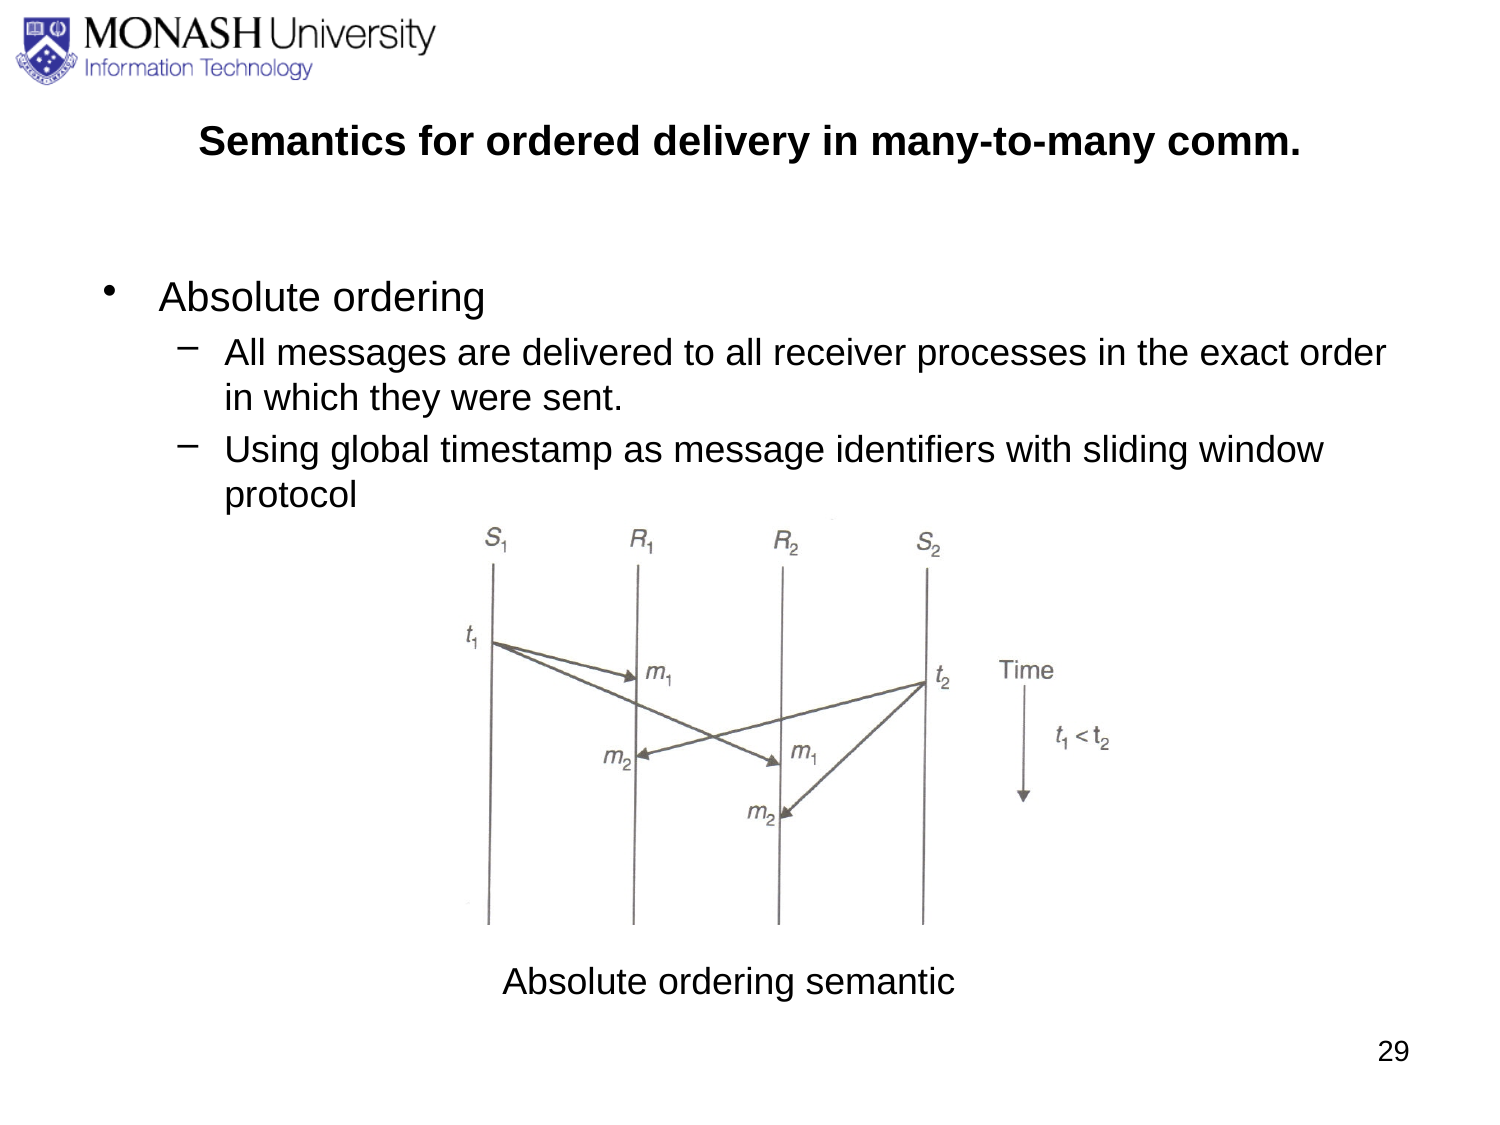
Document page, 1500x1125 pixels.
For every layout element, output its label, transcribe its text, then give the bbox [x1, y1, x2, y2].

slide_number 29 [1074, 1024, 1426, 1103]
list Absolute ordering All messages are delivered to all receiver processes in the exact order in which they were sent. Using global timestamp as message identifiers with sliding window protocol [87, 262, 1438, 1005]
picture [0, 0, 438, 101]
title Semantics for ordered delivery in many-to-many comm. [75, 45, 1425, 233]
picture [449, 512, 1113, 925]
text_box Absolute ordering semantic [487, 949, 1025, 1010]
